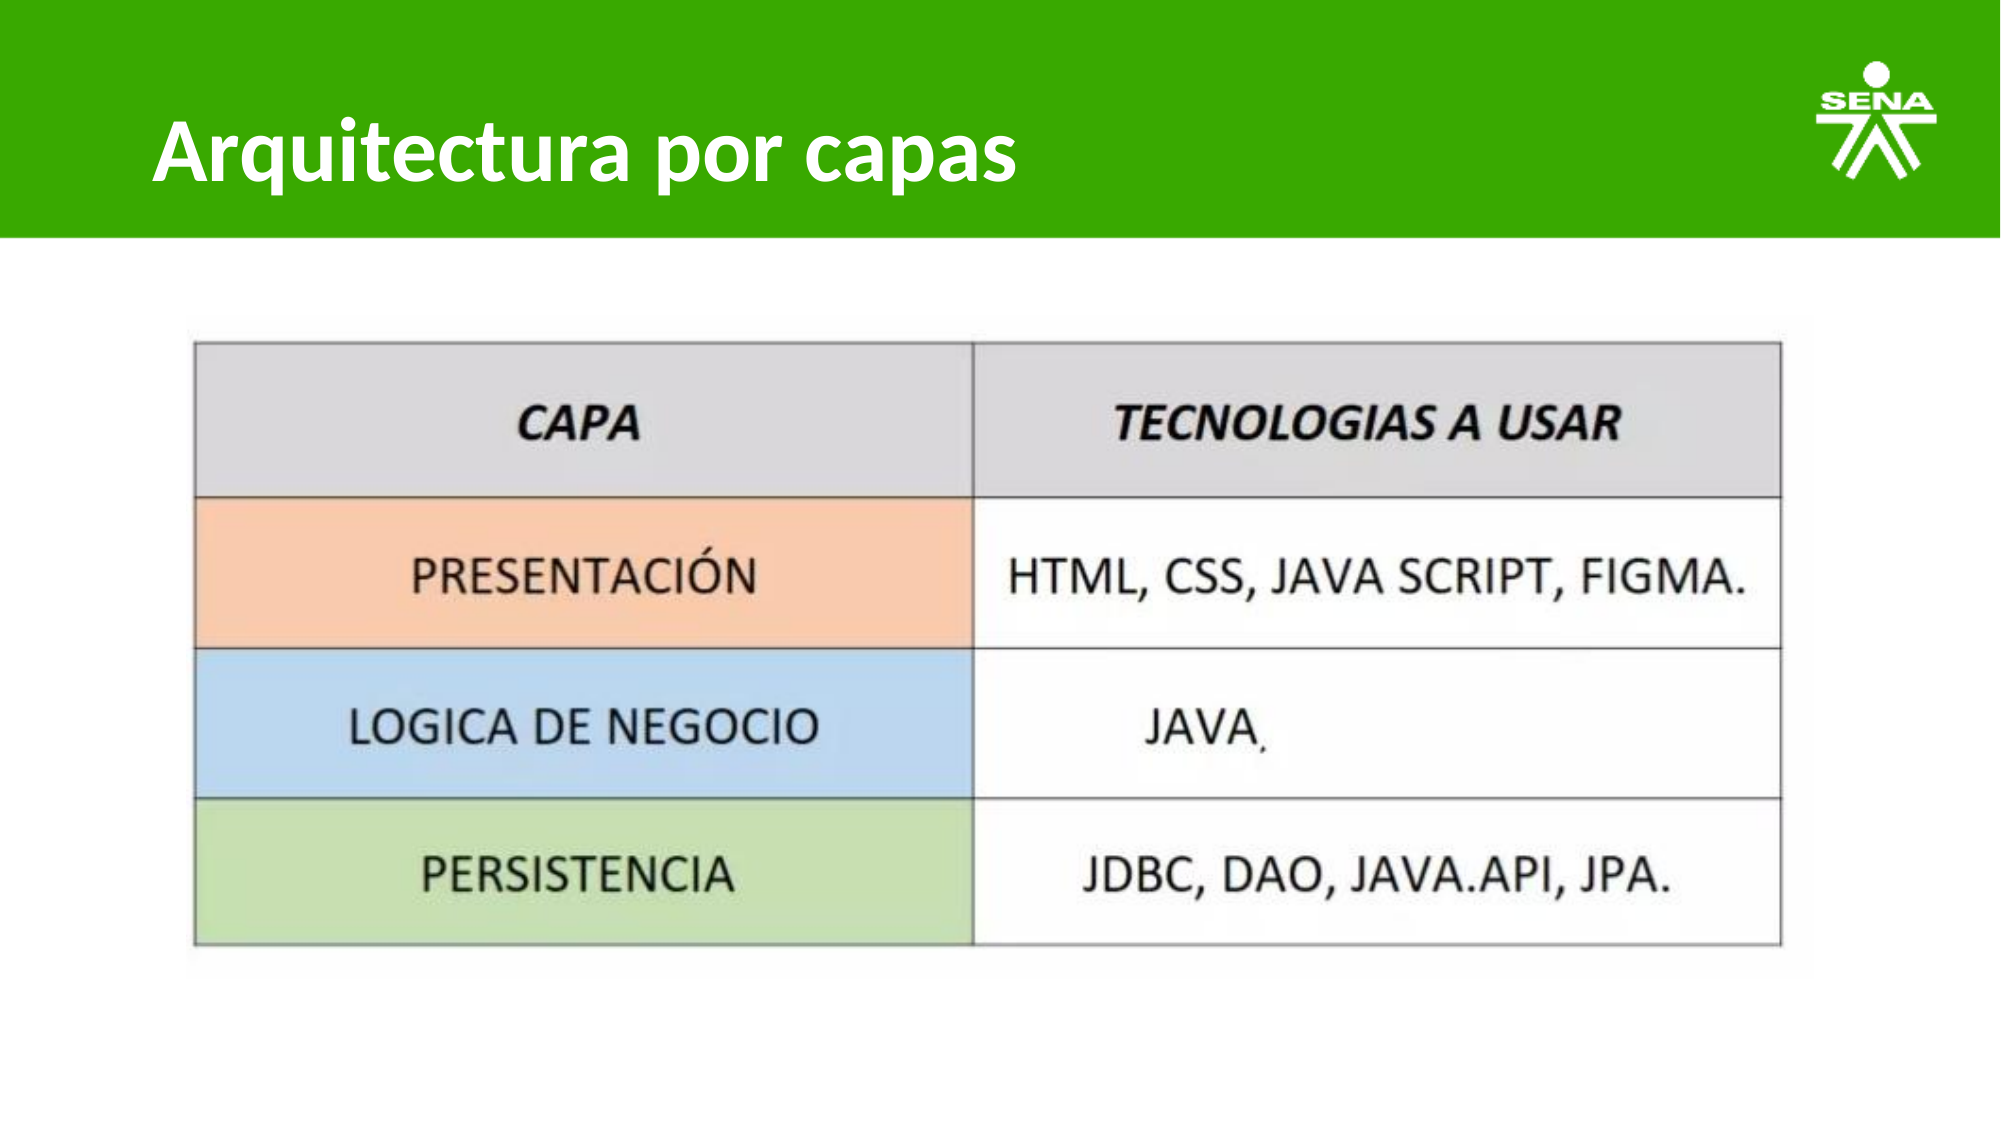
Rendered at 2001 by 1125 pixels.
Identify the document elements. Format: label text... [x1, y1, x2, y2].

picture [0, 0, 2001, 1125]
title Arquitectura por capas [137, 42, 1863, 261]
